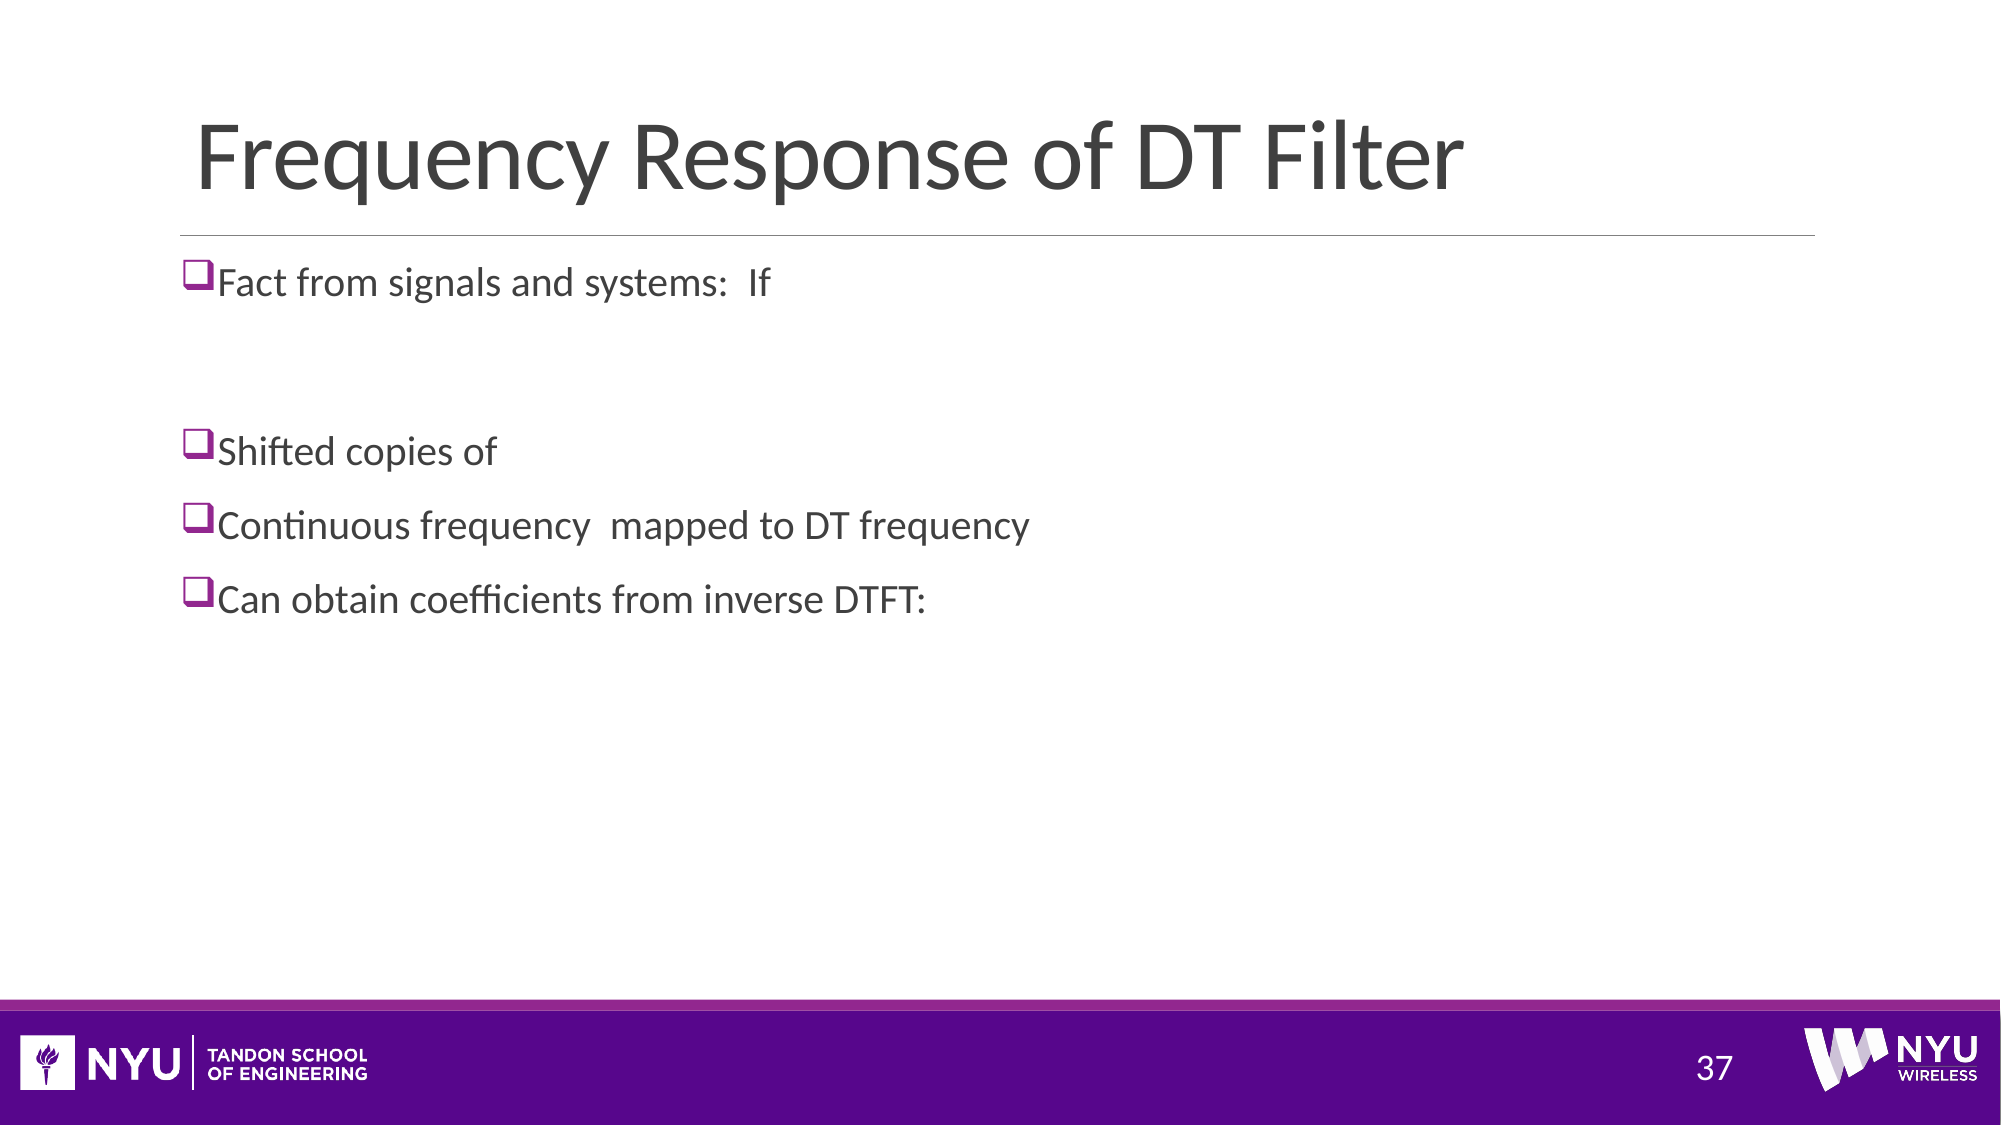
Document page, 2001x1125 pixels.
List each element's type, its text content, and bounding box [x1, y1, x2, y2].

slide_number 37 [1533, 1035, 1749, 1096]
title Frequency Response of DT Filter [180, 47, 1830, 218]
